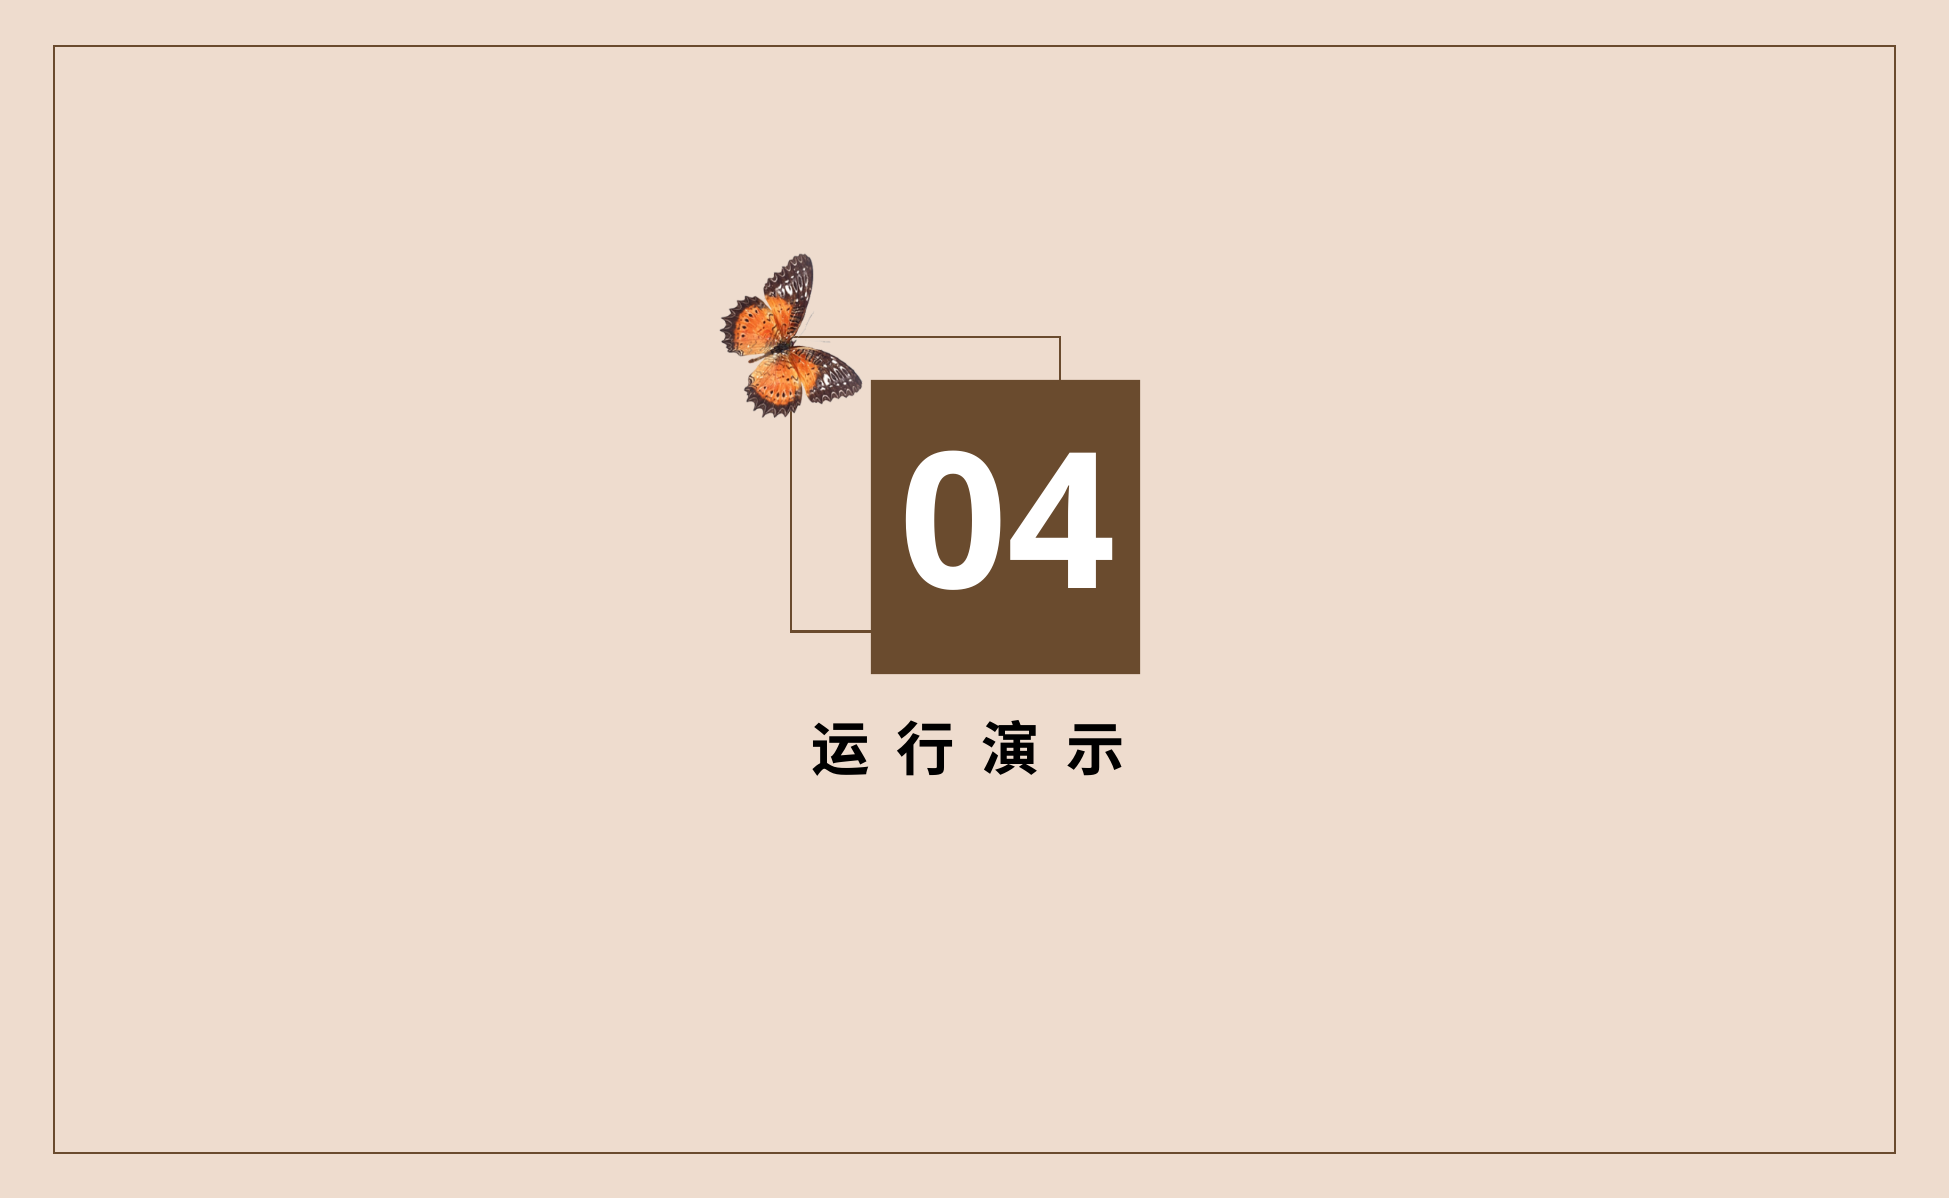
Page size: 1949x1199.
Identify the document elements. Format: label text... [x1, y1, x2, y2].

picture [716, 240, 871, 423]
text_box 04 [884, 391, 1176, 634]
text_box [870, 633, 1141, 675]
text_box [53, 45, 1896, 1154]
text_box [1061, 379, 1141, 391]
text_box 运 行 演 示 [797, 704, 1184, 790]
text_box [790, 336, 1061, 633]
